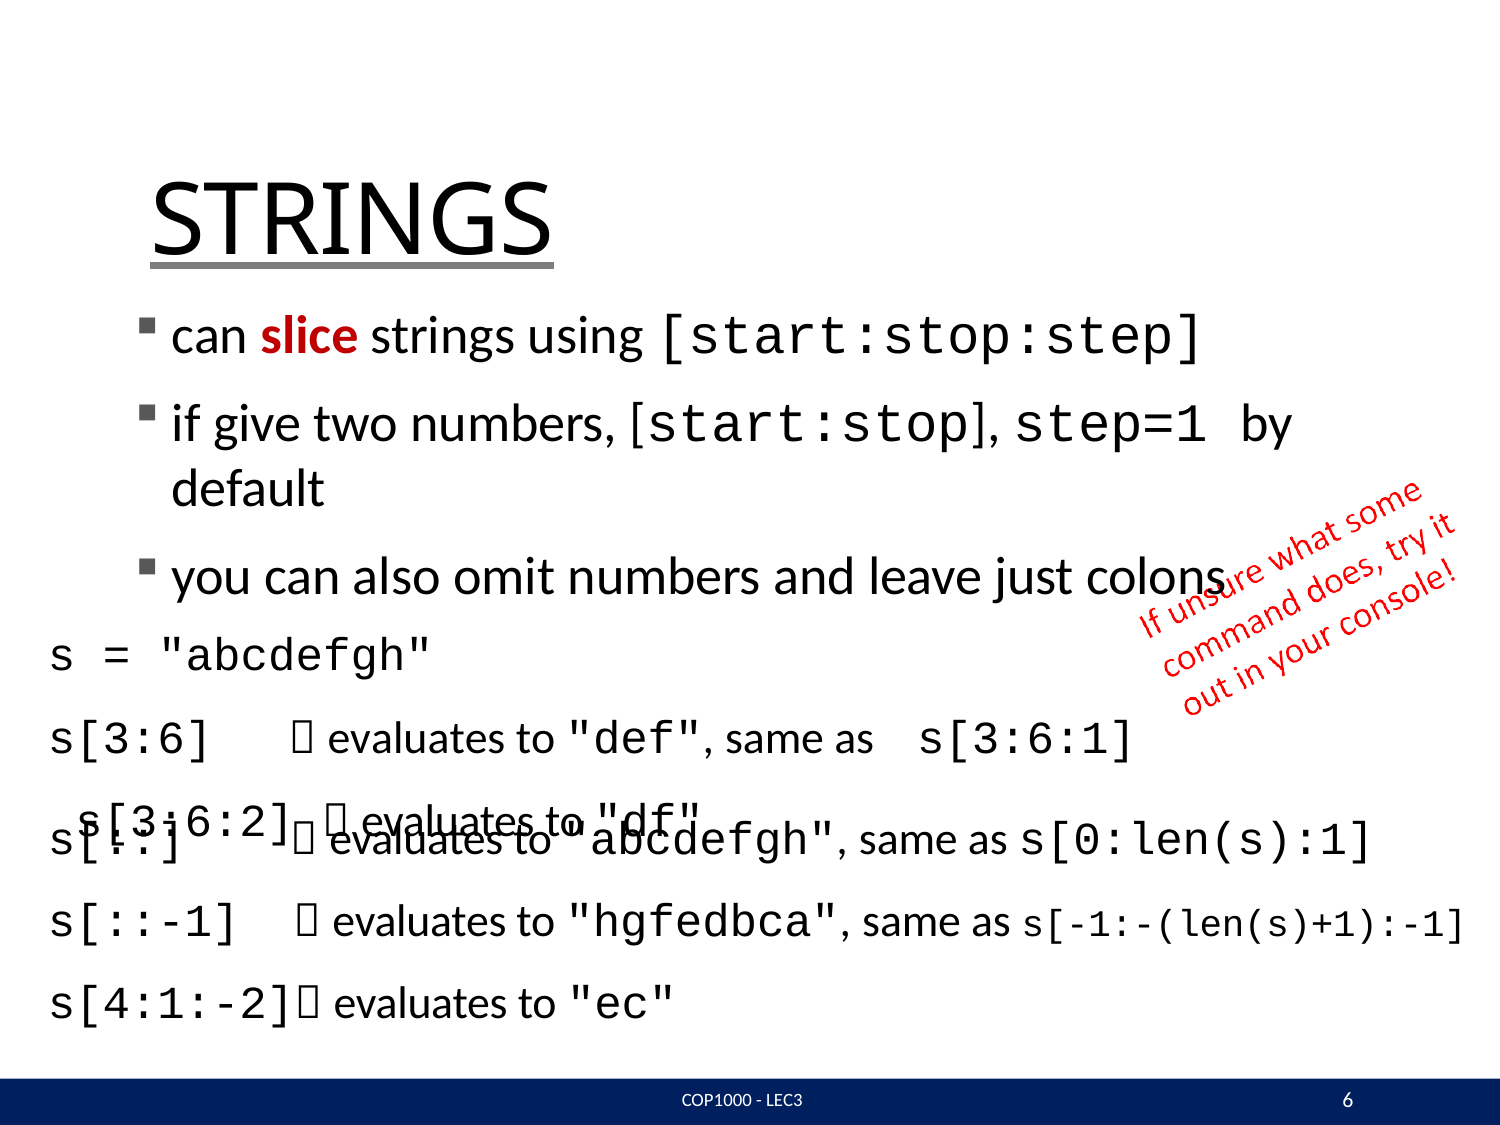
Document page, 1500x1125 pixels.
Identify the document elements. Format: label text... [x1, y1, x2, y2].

text_box s[4:1:-2] evaluates to "ec" [45, 971, 700, 1023]
text_box s[::] s[::-1] [45, 778, 243, 946]
picture [1139, 483, 1456, 716]
text_box can slice strings using [start:stop:step] if give two numbers, [start:stop], step=1 by default you can also omit numbers and leave just colons s = "abcdefgh" s[3:6]  evaluates to "def", same as s[3:6:1] s[3:6:2]  evaluates to "df" [45, 274, 1447, 846]
title STRINGS [147, 152, 1376, 274]
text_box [0, 1025, 1500, 1125]
text_box  evaluates to "abcdefgh", same as s[0:len(s):1]  evaluates to "hgfedbca", same as s[-1:-(len(s)+1):-1] [288, 778, 1494, 946]
